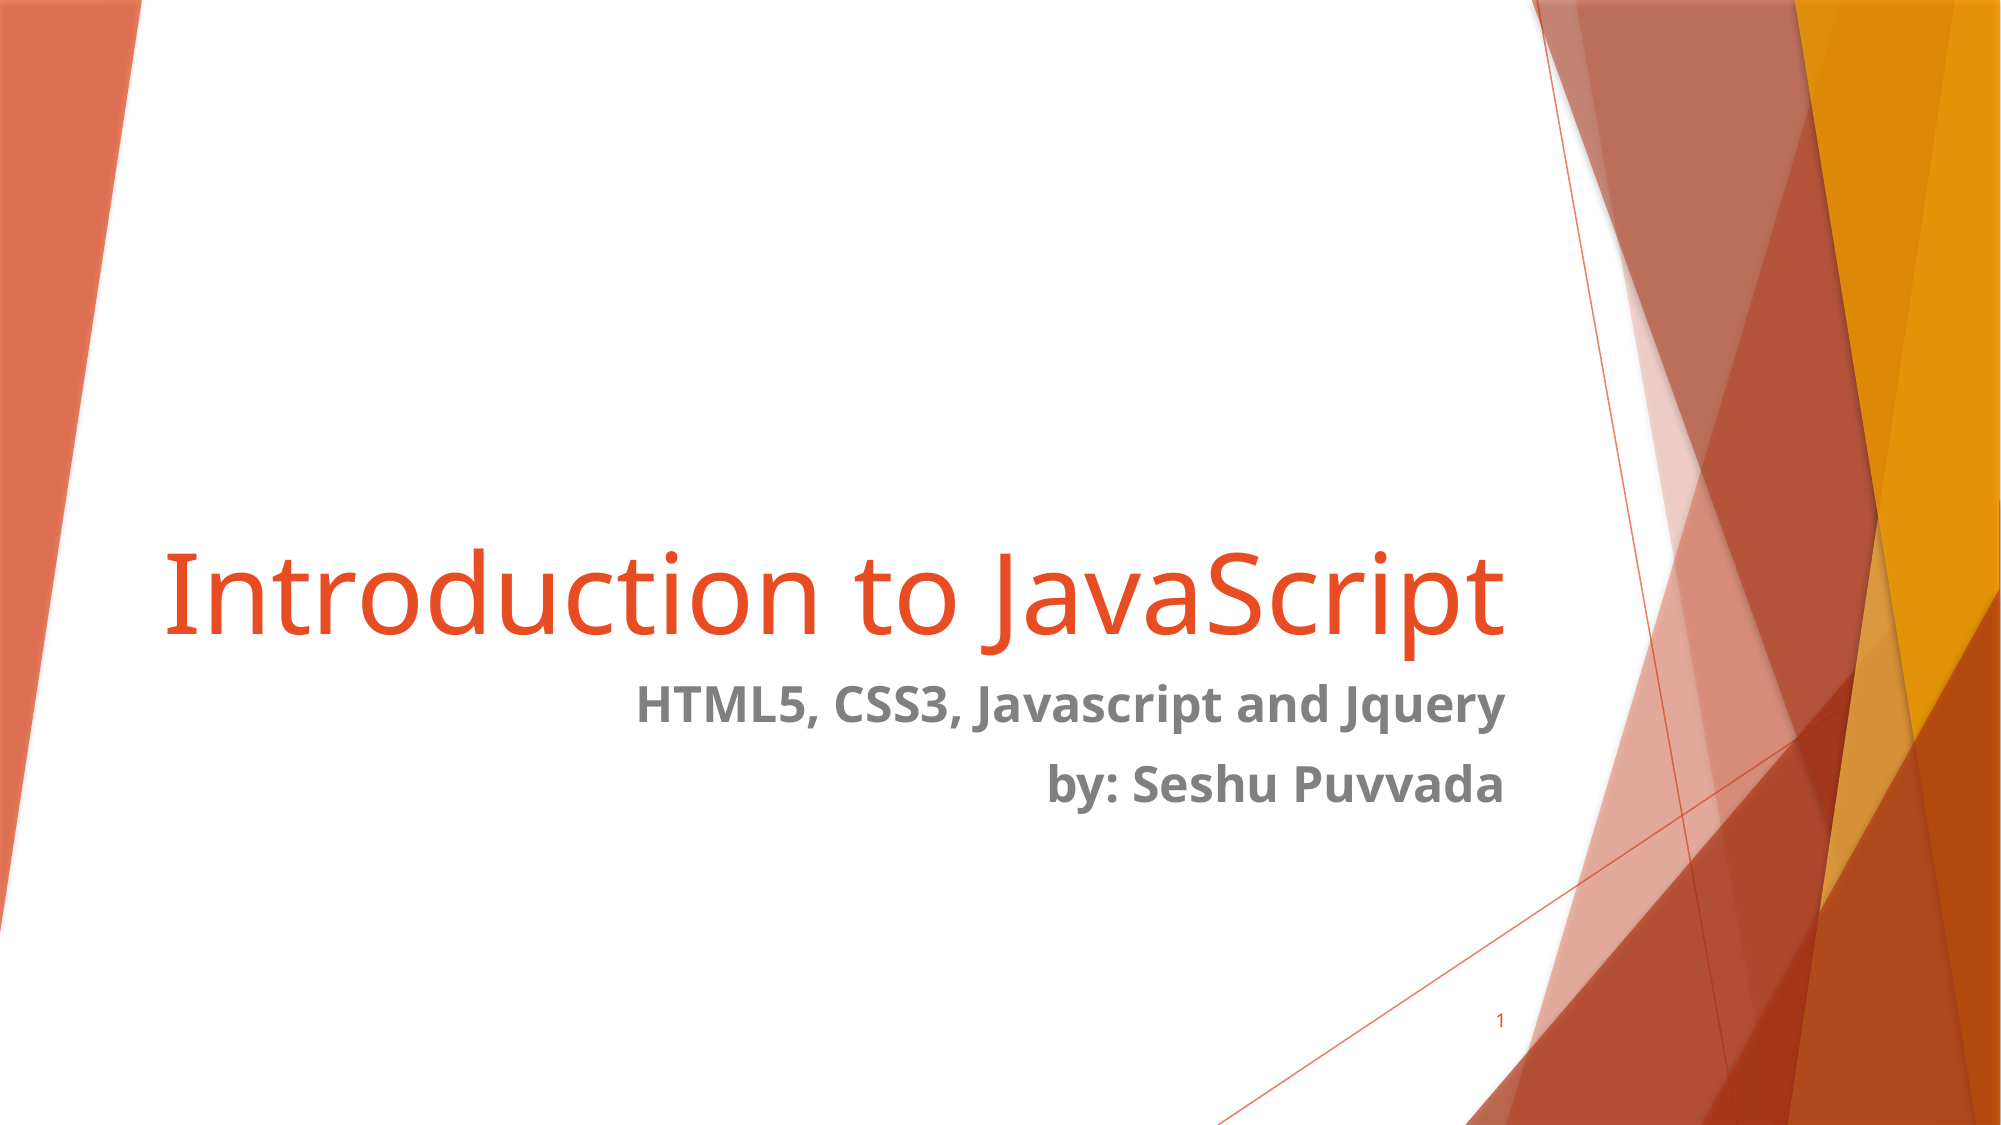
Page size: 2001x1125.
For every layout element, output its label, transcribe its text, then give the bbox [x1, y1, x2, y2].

slide_number 1 [1409, 991, 1522, 1051]
title Introduction to JavaScript [128, 394, 1522, 665]
subtitle HTML5, CSS3, Javascript and Jquery by: Seshu Puvvada [247, 664, 1522, 845]
